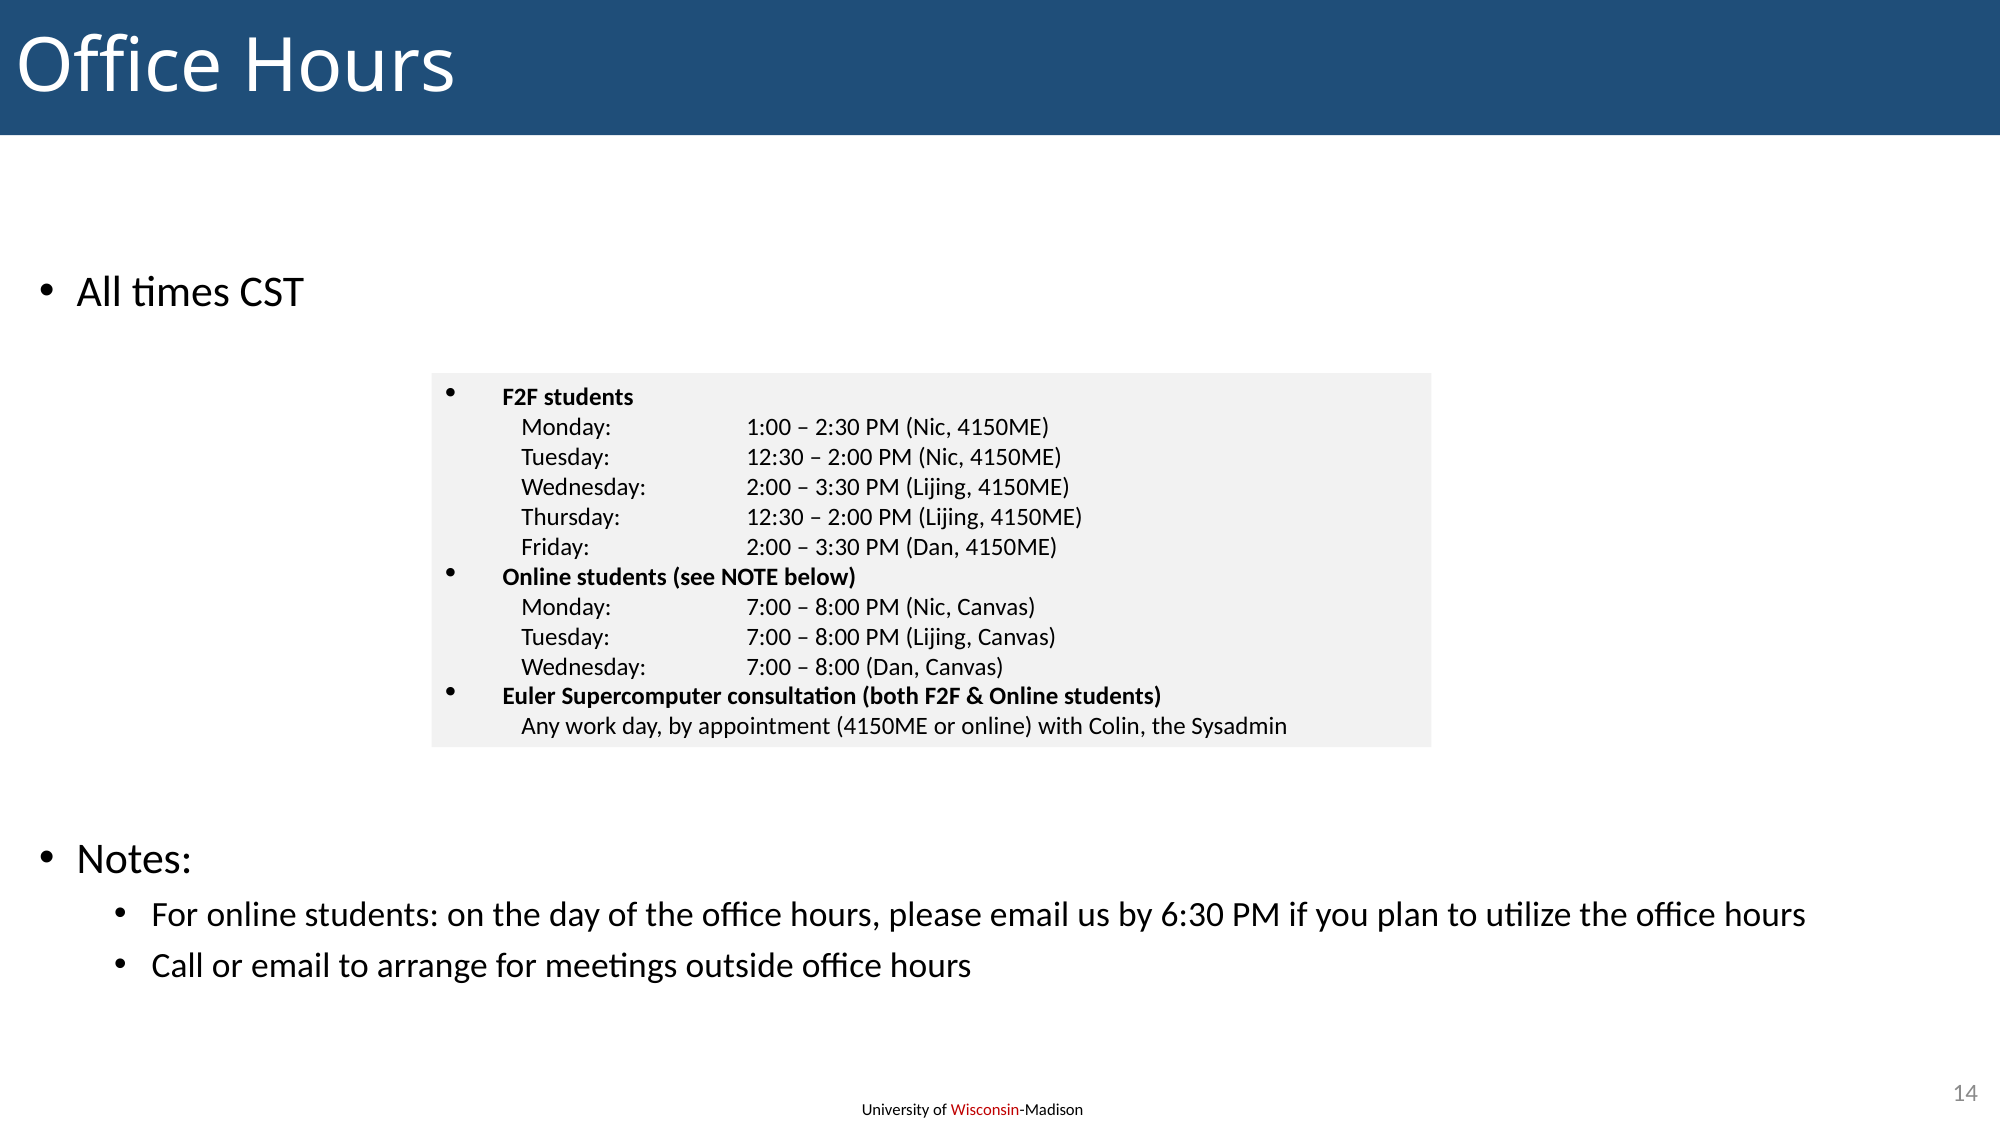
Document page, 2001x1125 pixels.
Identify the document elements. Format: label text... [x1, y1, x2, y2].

title Office Hours [0, 0, 2000, 136]
slide_number 14 [1879, 1069, 1994, 1114]
list All times CST Notes: For online students: on the day of the office hours, please email us by 6:30 PM if you plan to utilize the office hours Call or email to arrange for meetings outside office hours [24, 245, 1987, 1055]
text_box F2F students Monday: 1:00 – 2:30 PM (Nic, 4150ME) Tuesday: 12:30 – 2:00 PM (Nic, 4150ME) Wednesday: 2:00 – 3:30 PM (Lijing, 4150ME) Thursday: 12:30 – 2:00 PM (Lijing, 4150ME) Friday: 2:00 – 3:30 PM (Dan, 4150ME) Online students (see NOTE below) Monday: 7:00 – 8:00 PM (Nic, Canvas) Tuesday: 7:00 – 8:00 PM (Lijing, Canvas) Wednesday: 7:00 – 8:00 (Dan, Canvas) Euler Supercomputer consultation (both F2F & Online students) Any work day, by appointment (4150ME or online) with Colin, the Sysadmin [431, 373, 1432, 748]
